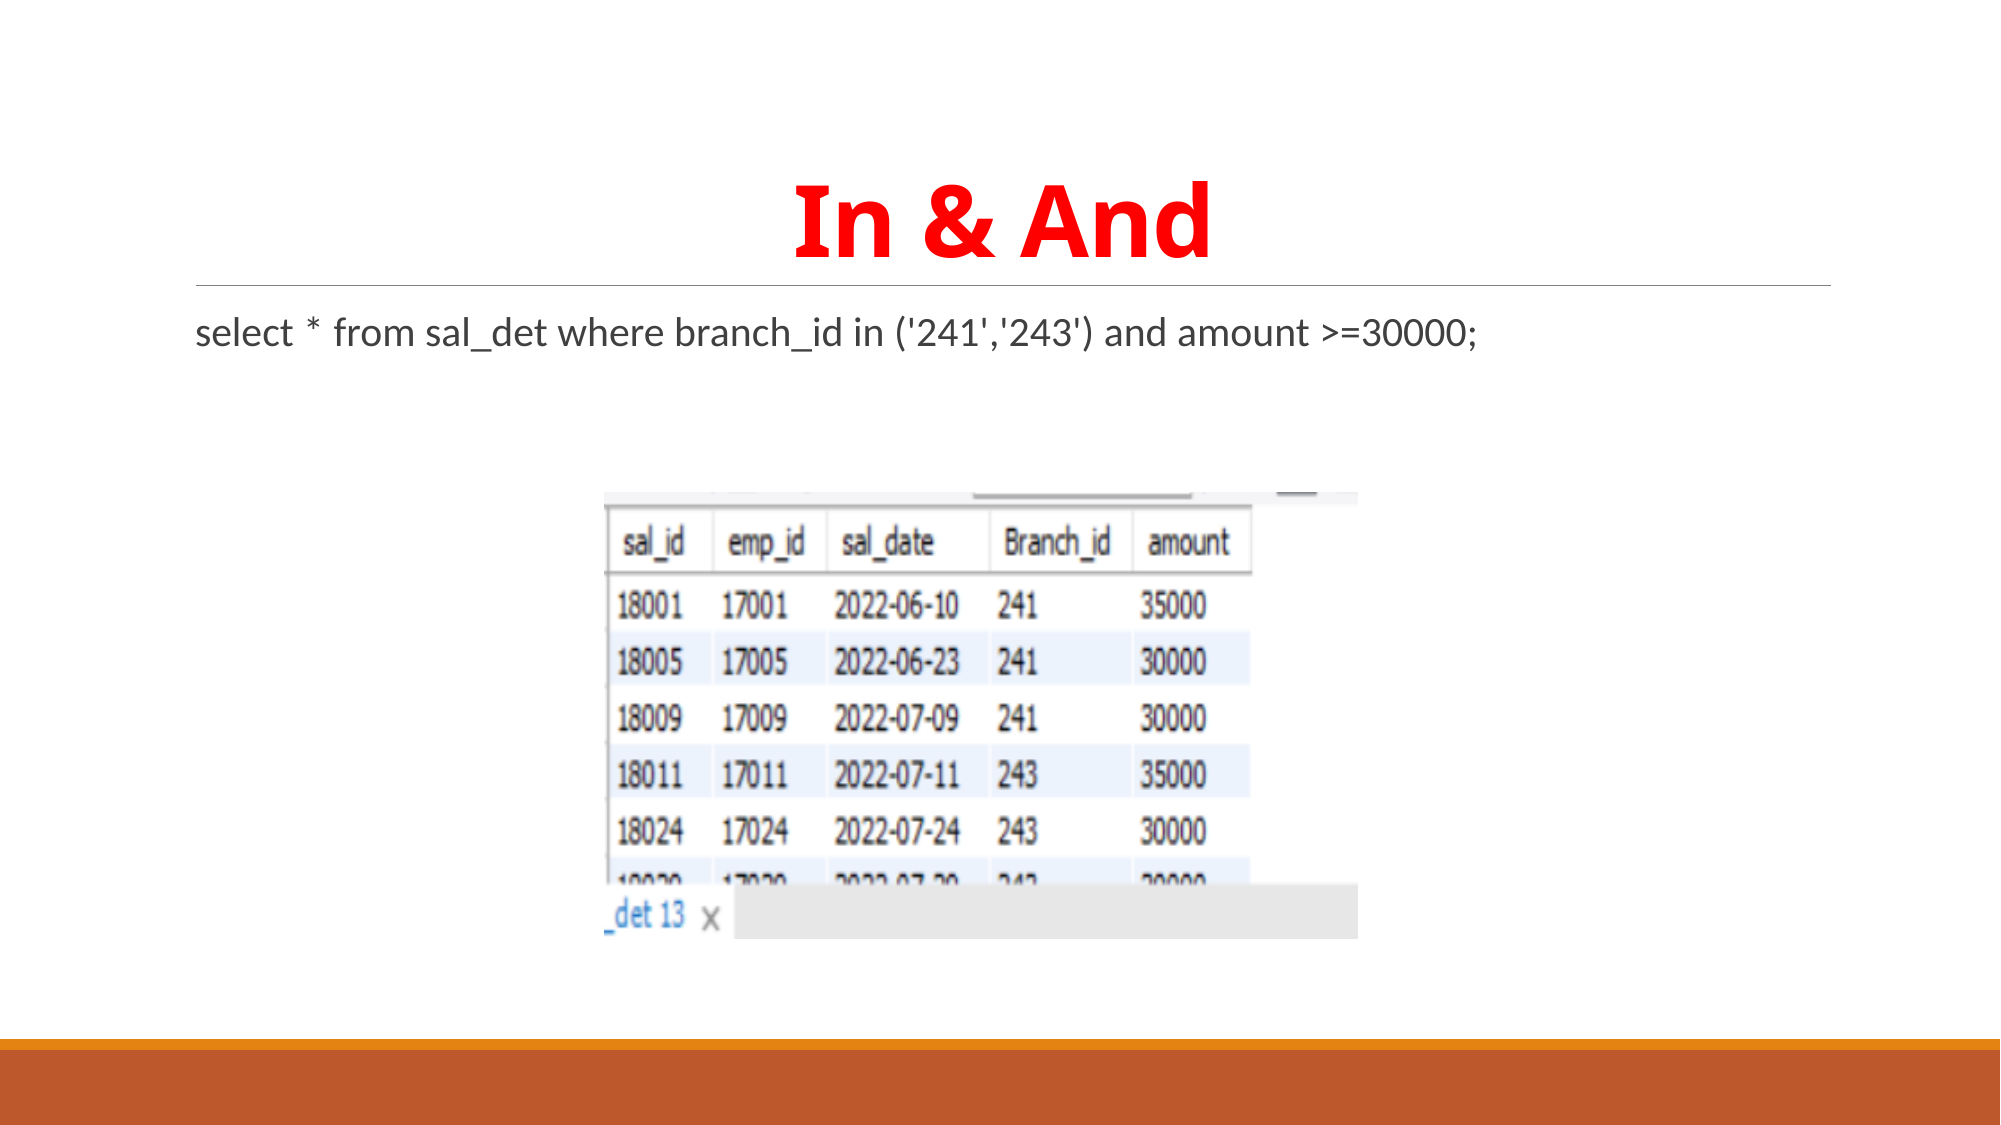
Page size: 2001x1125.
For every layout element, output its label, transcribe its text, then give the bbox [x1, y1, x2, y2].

list select * from sal_det where branch_id in ('241','243') and amount >=30000; [180, 302, 1830, 963]
title In & And [180, 47, 1830, 285]
picture [604, 491, 1358, 939]
